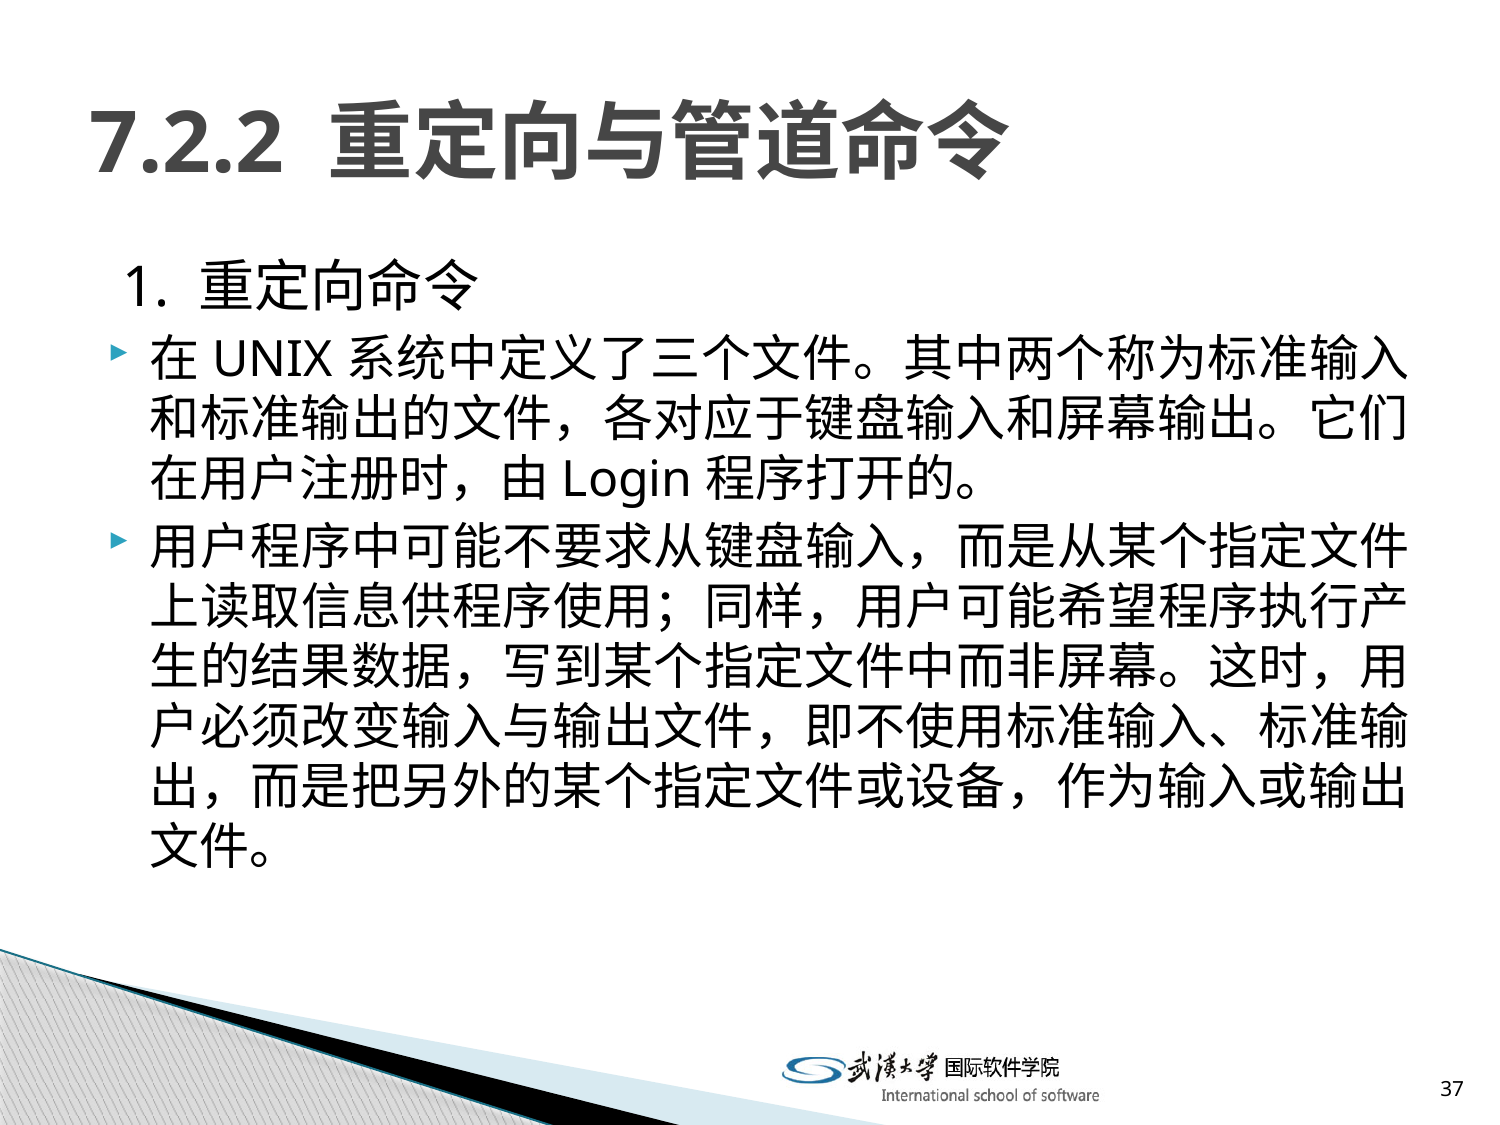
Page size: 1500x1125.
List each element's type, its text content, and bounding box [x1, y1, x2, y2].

title 7.2.2 重定向与管道命令 [75, 45, 1425, 233]
slide_number 37 [1418, 1051, 1479, 1112]
picture [773, 1046, 1117, 1103]
list 1. 重定向命令 在UNIX系统中定义了三个文件。其中两个称为标准输入和标准输出的文件，各对应于键盘输入和屏幕输出。它们在用户注册时，由Login程序打开的。 用户程序中可能不要求从键盘输入，而是从某个指定文件上读取信息供程序使用；同样，用户可能希望程序执行产生的结果数据，写到某个指定文件中而非屏幕。这时，用户必须改变输入与输出文件，即不使用标准输入、标准输出，而是把另外的某个指定文件或设备，作为输入或输出文件。 [74, 242, 1426, 986]
